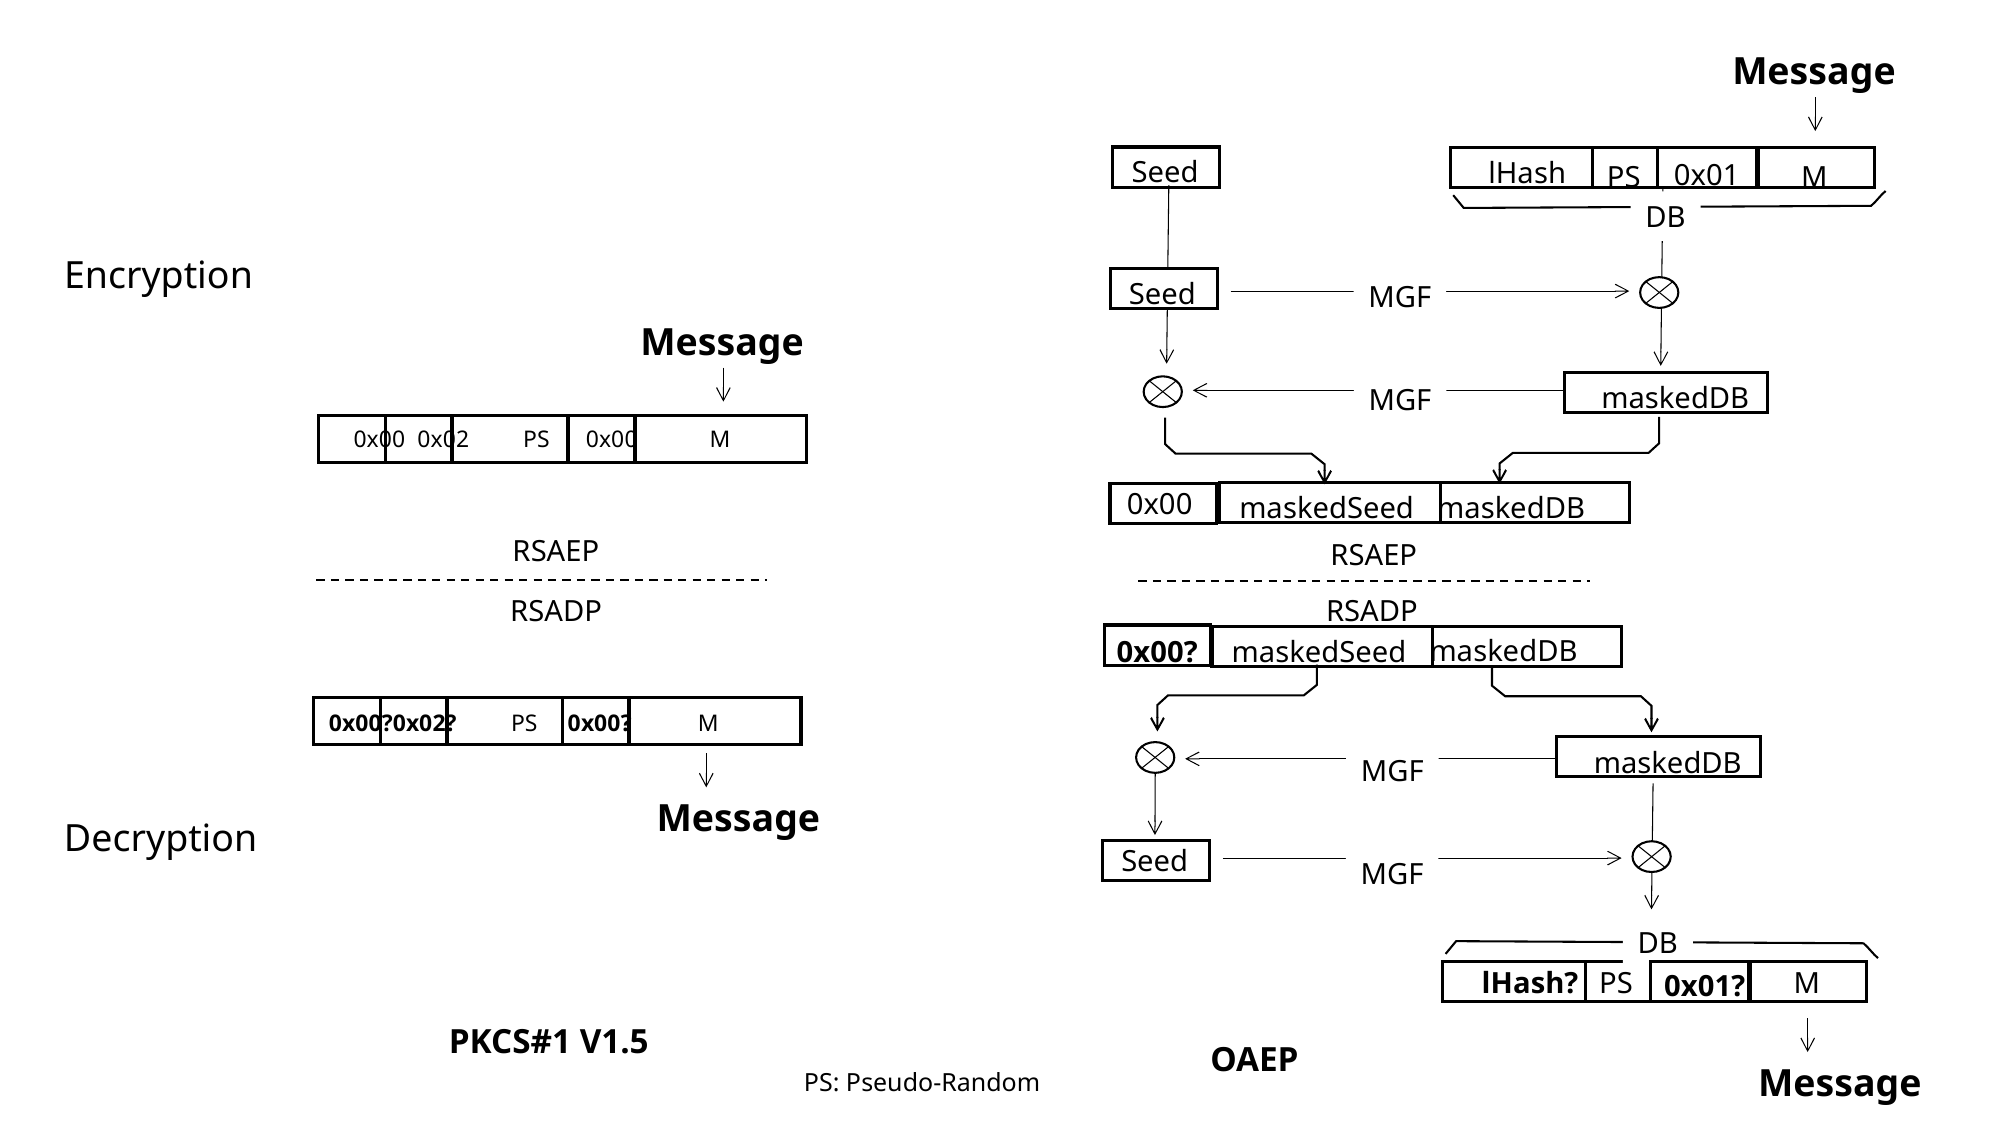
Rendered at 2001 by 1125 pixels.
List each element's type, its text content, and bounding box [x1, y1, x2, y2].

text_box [318, 415, 807, 463]
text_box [313, 697, 802, 745]
text_box Encryption [49, 244, 268, 304]
text_box RSADP [495, 584, 625, 635]
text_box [1100, 40, 1939, 1113]
text_box Message [625, 310, 820, 371]
text_box Message [642, 787, 836, 847]
text_box Decryption [49, 806, 273, 867]
text_box RSAEP [497, 524, 622, 575]
text_box PKCS#1 V1.5 [433, 1012, 664, 1068]
text_box PS: Pseudo-Random [789, 1059, 1056, 1104]
